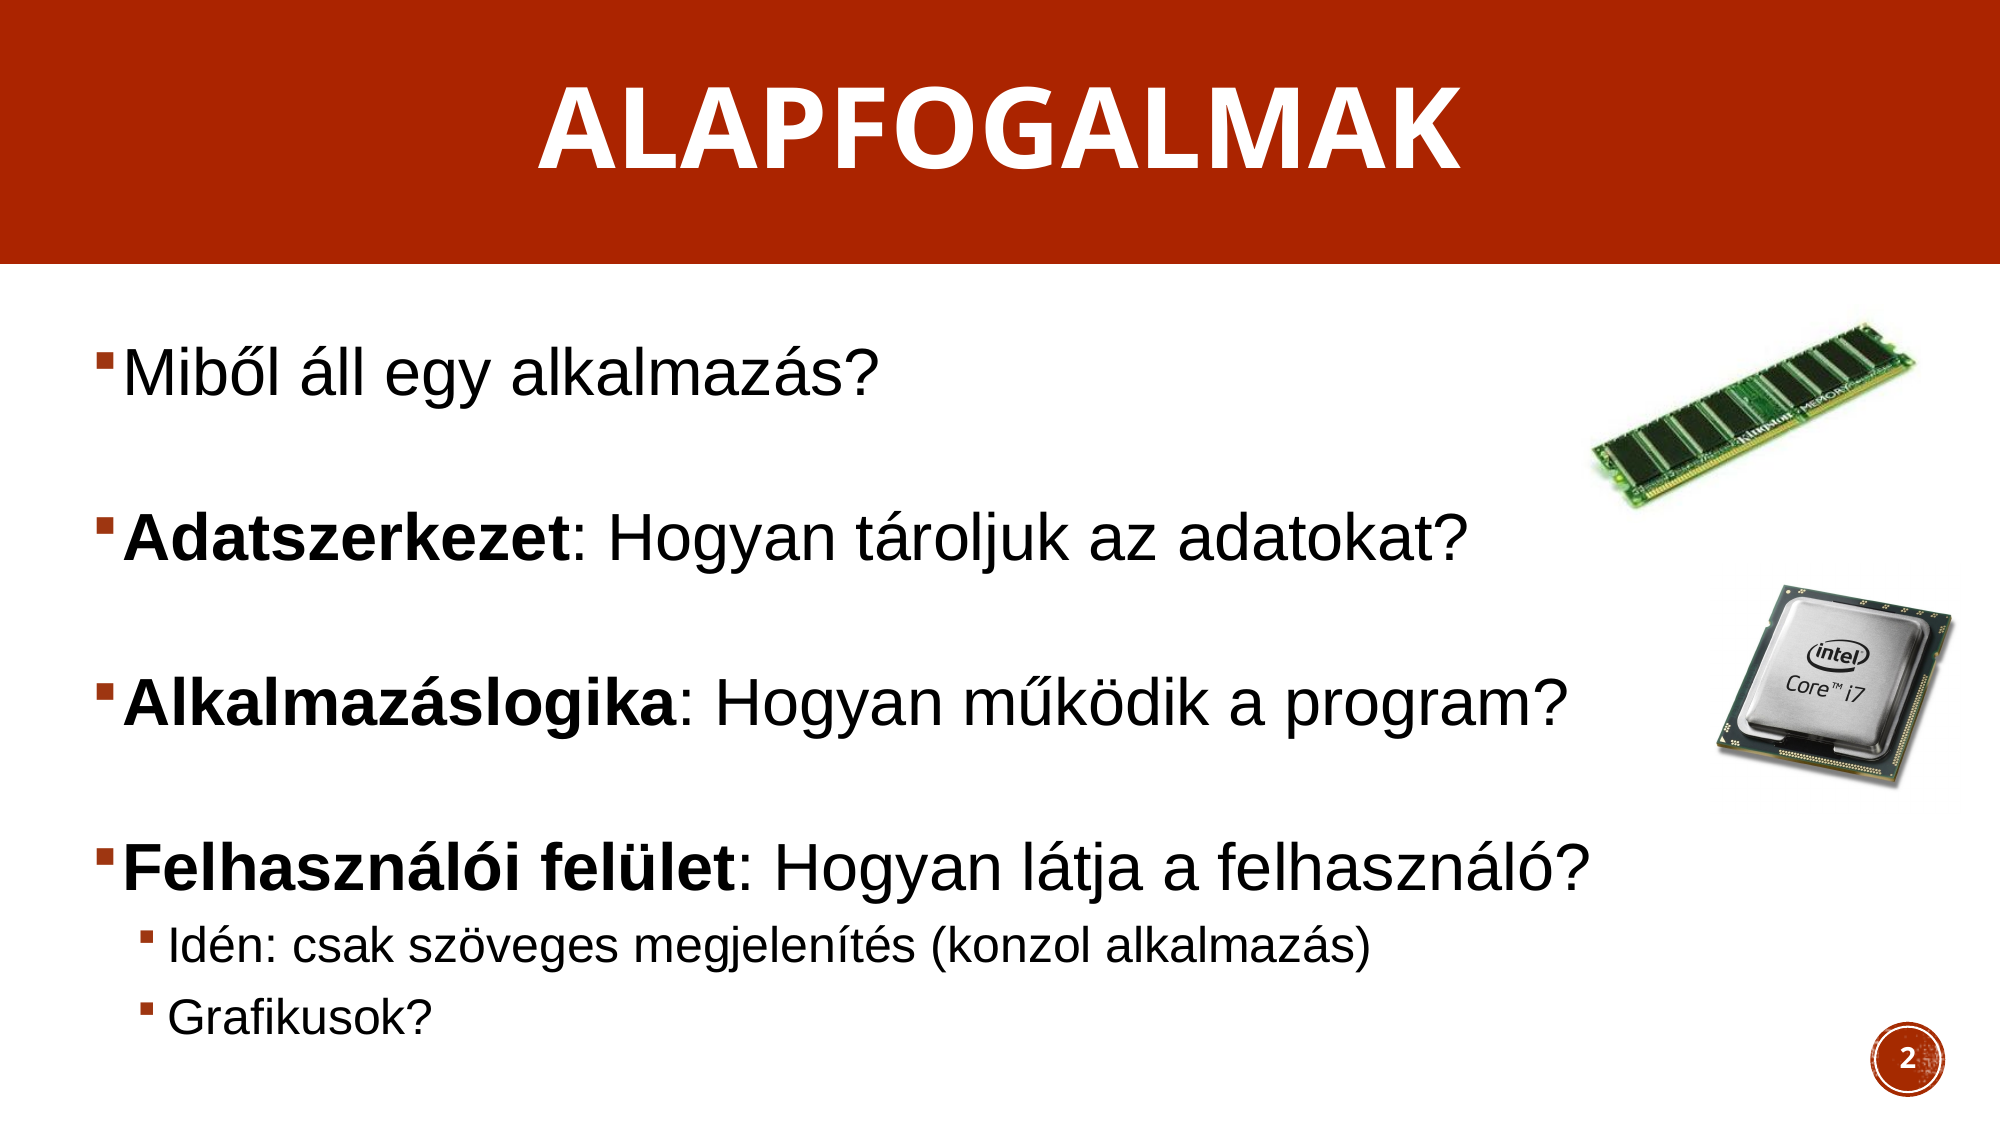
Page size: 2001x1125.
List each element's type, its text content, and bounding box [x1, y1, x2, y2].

title Alapfogalmak [0, 0, 2000, 264]
picture [1577, 304, 1923, 523]
slide_number 2 [1855, 1028, 1961, 1089]
picture [1710, 563, 1961, 814]
list Miből áll egy alkalmazás? Adatszerkezet: Hogyan tároljuk az adatokat? Alkalmazáslogika: Hogyan működik a program? Felhasználói felület: Hogyan látja a felhasználó? Idén: csak szöveges megjelenítés (konzol alkalmazás) Grafikusok? [77, 320, 1692, 1089]
